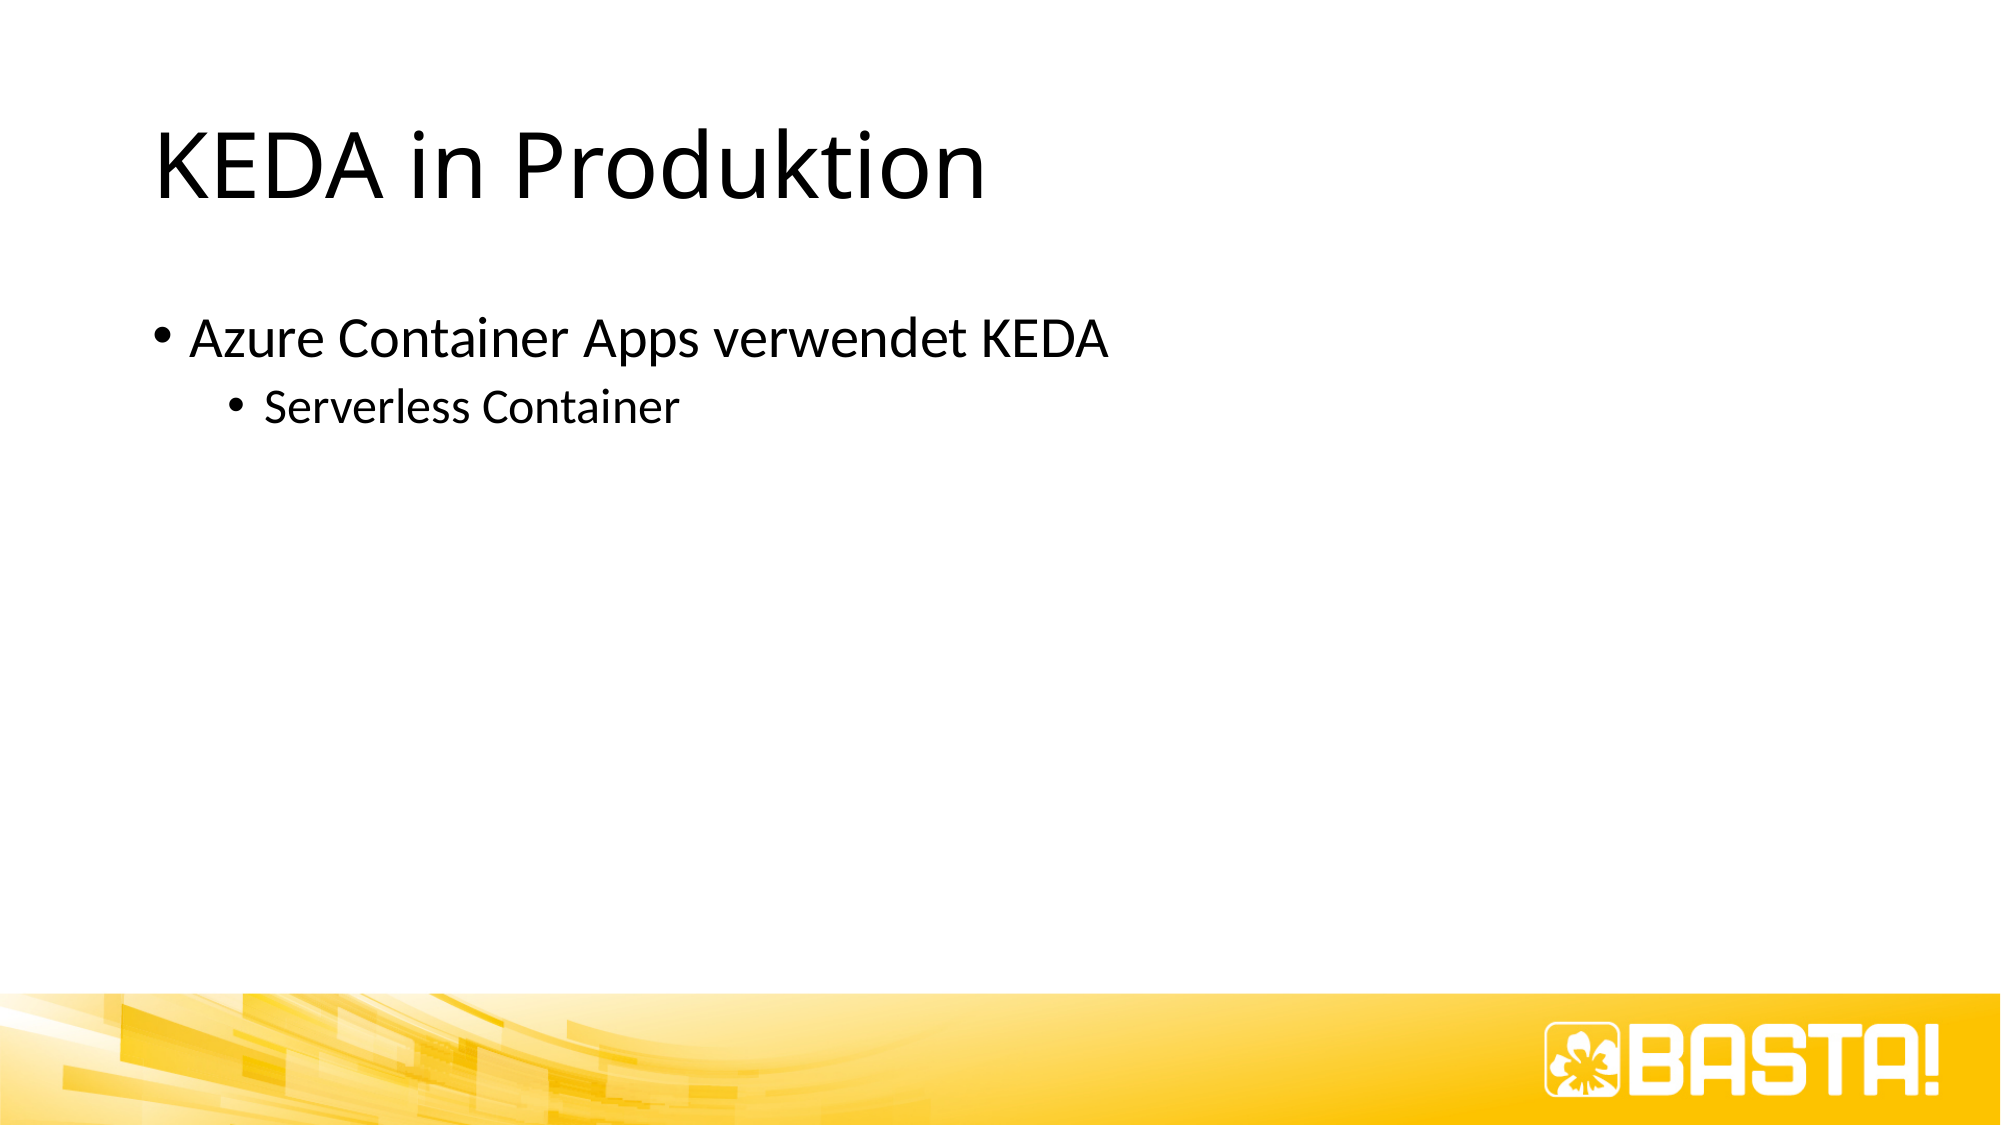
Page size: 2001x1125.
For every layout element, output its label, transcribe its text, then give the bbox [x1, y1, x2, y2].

list Azure Container Apps verwendet KEDA Serverless Container [137, 299, 1863, 1014]
picture [0, 0, 2001, 1125]
title KEDA in Produktion [137, 59, 1863, 278]
